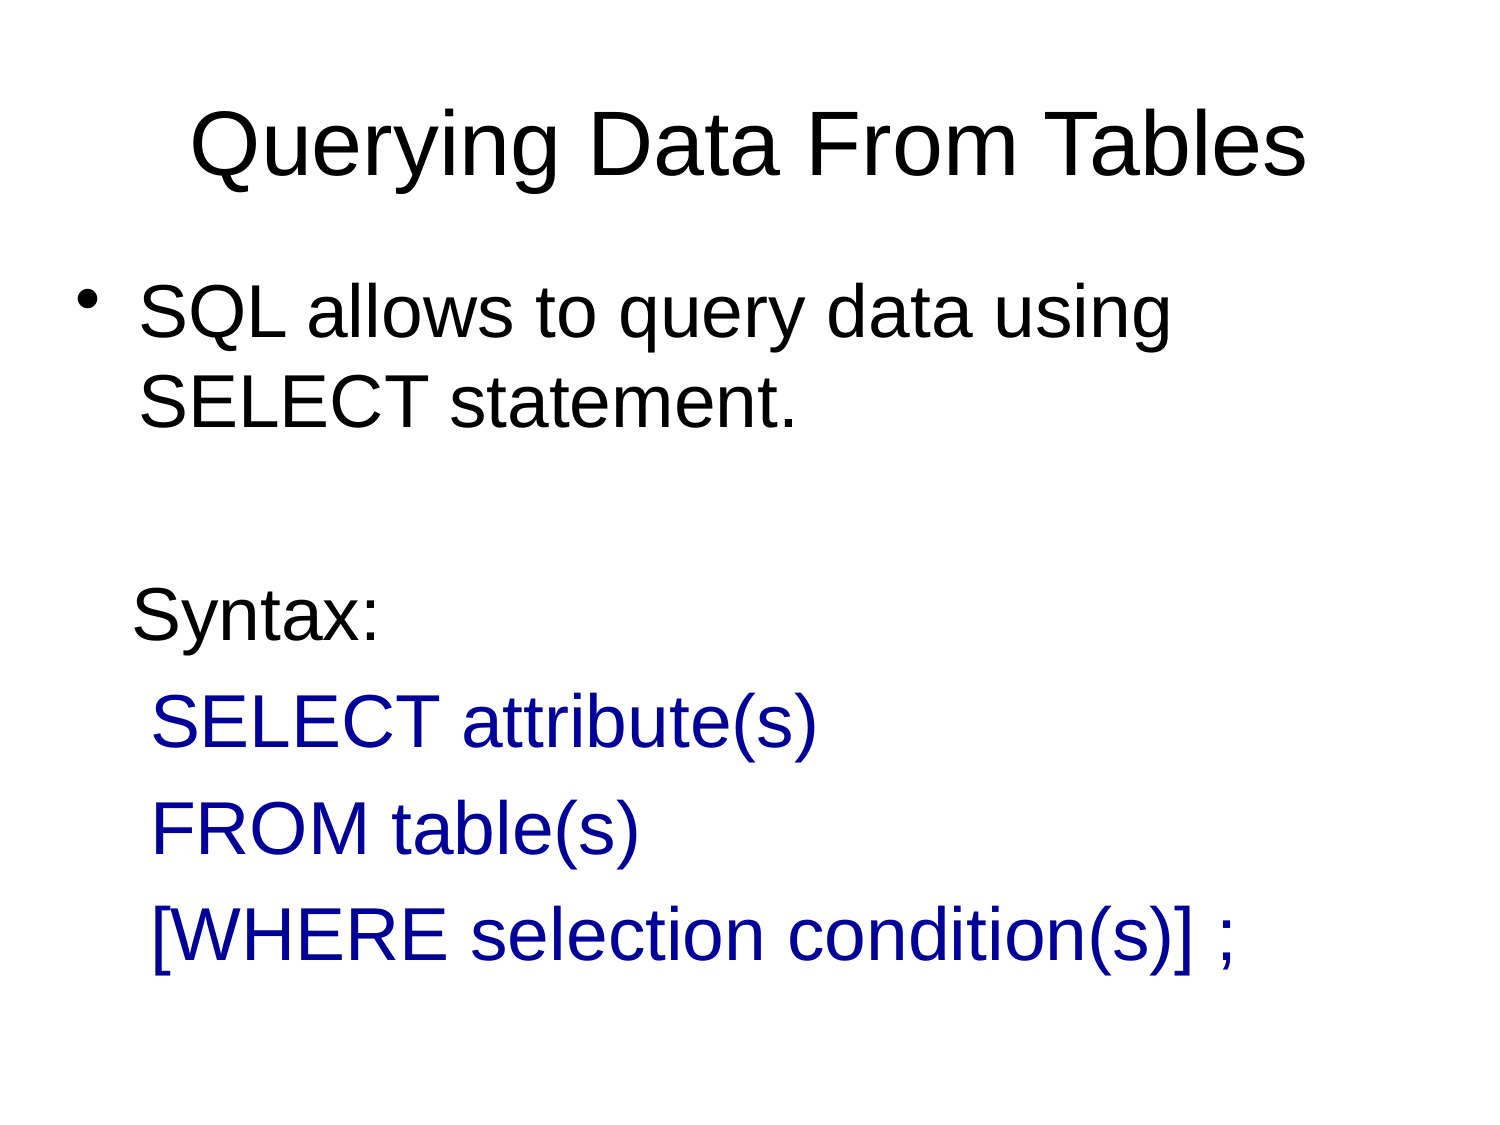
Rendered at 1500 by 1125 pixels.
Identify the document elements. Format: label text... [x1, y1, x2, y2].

list SQL allows to query data using SELECT statement. Syntax: SELECT attribute(s) FROM table(s) [WHERE selection condition(s)] ; [74, 261, 1426, 1006]
title Querying Data From Tables [74, 44, 1426, 234]
